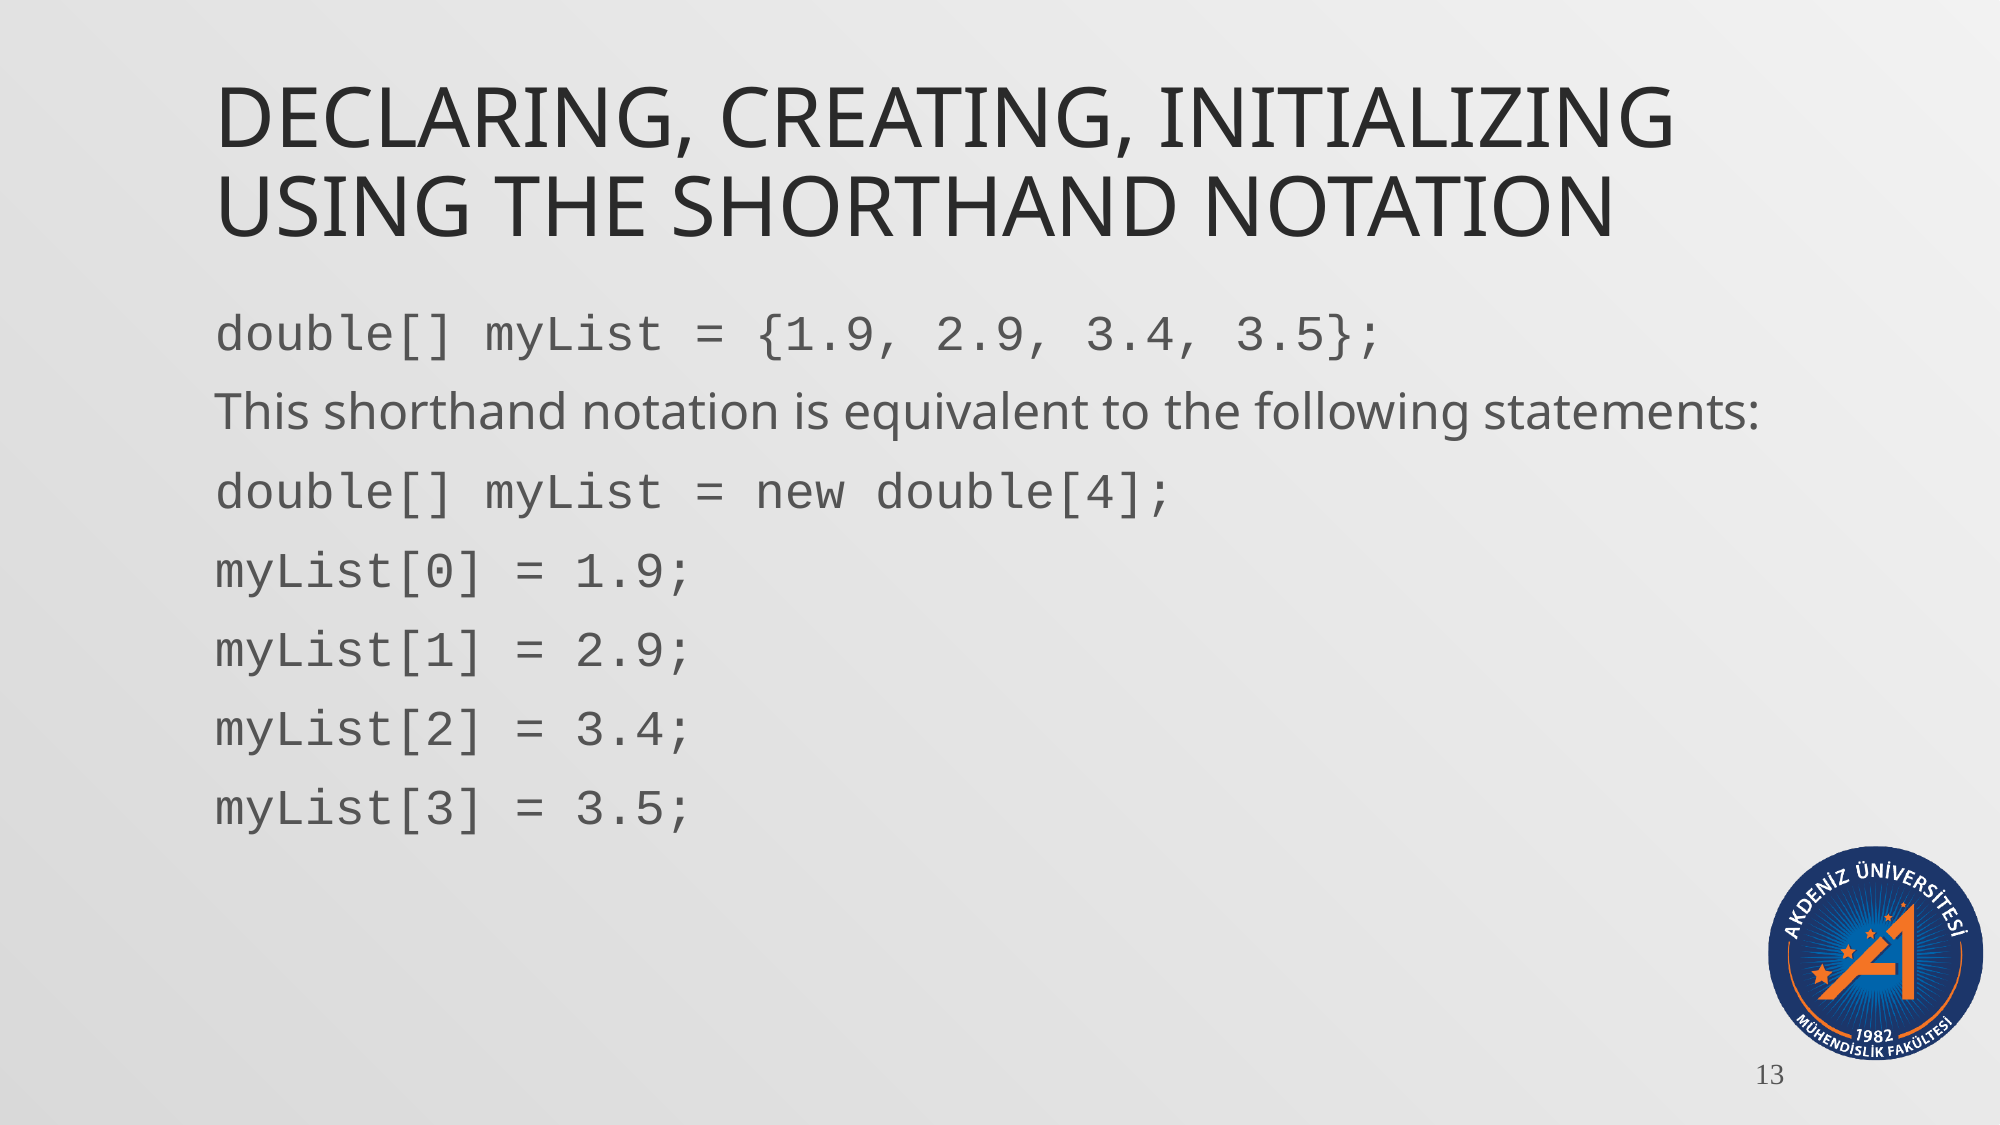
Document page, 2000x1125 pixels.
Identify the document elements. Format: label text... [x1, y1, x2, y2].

picture [1767, 843, 1985, 1061]
list double[] myList = {1.9, 2.9, 3.4, 3.5}; This shorthand notation is equivalent to the following statements: double[] myList = new double[4]; myList[0] = 1.9; myList[1] = 2.9; myList[2] = 3.4; myList[3] = 3.5; [199, 299, 1800, 1013]
title Declaring, creating, initializing Using the Shorthand Notation [199, 45, 1800, 263]
slide_number 13 [1612, 1057, 1800, 1088]
